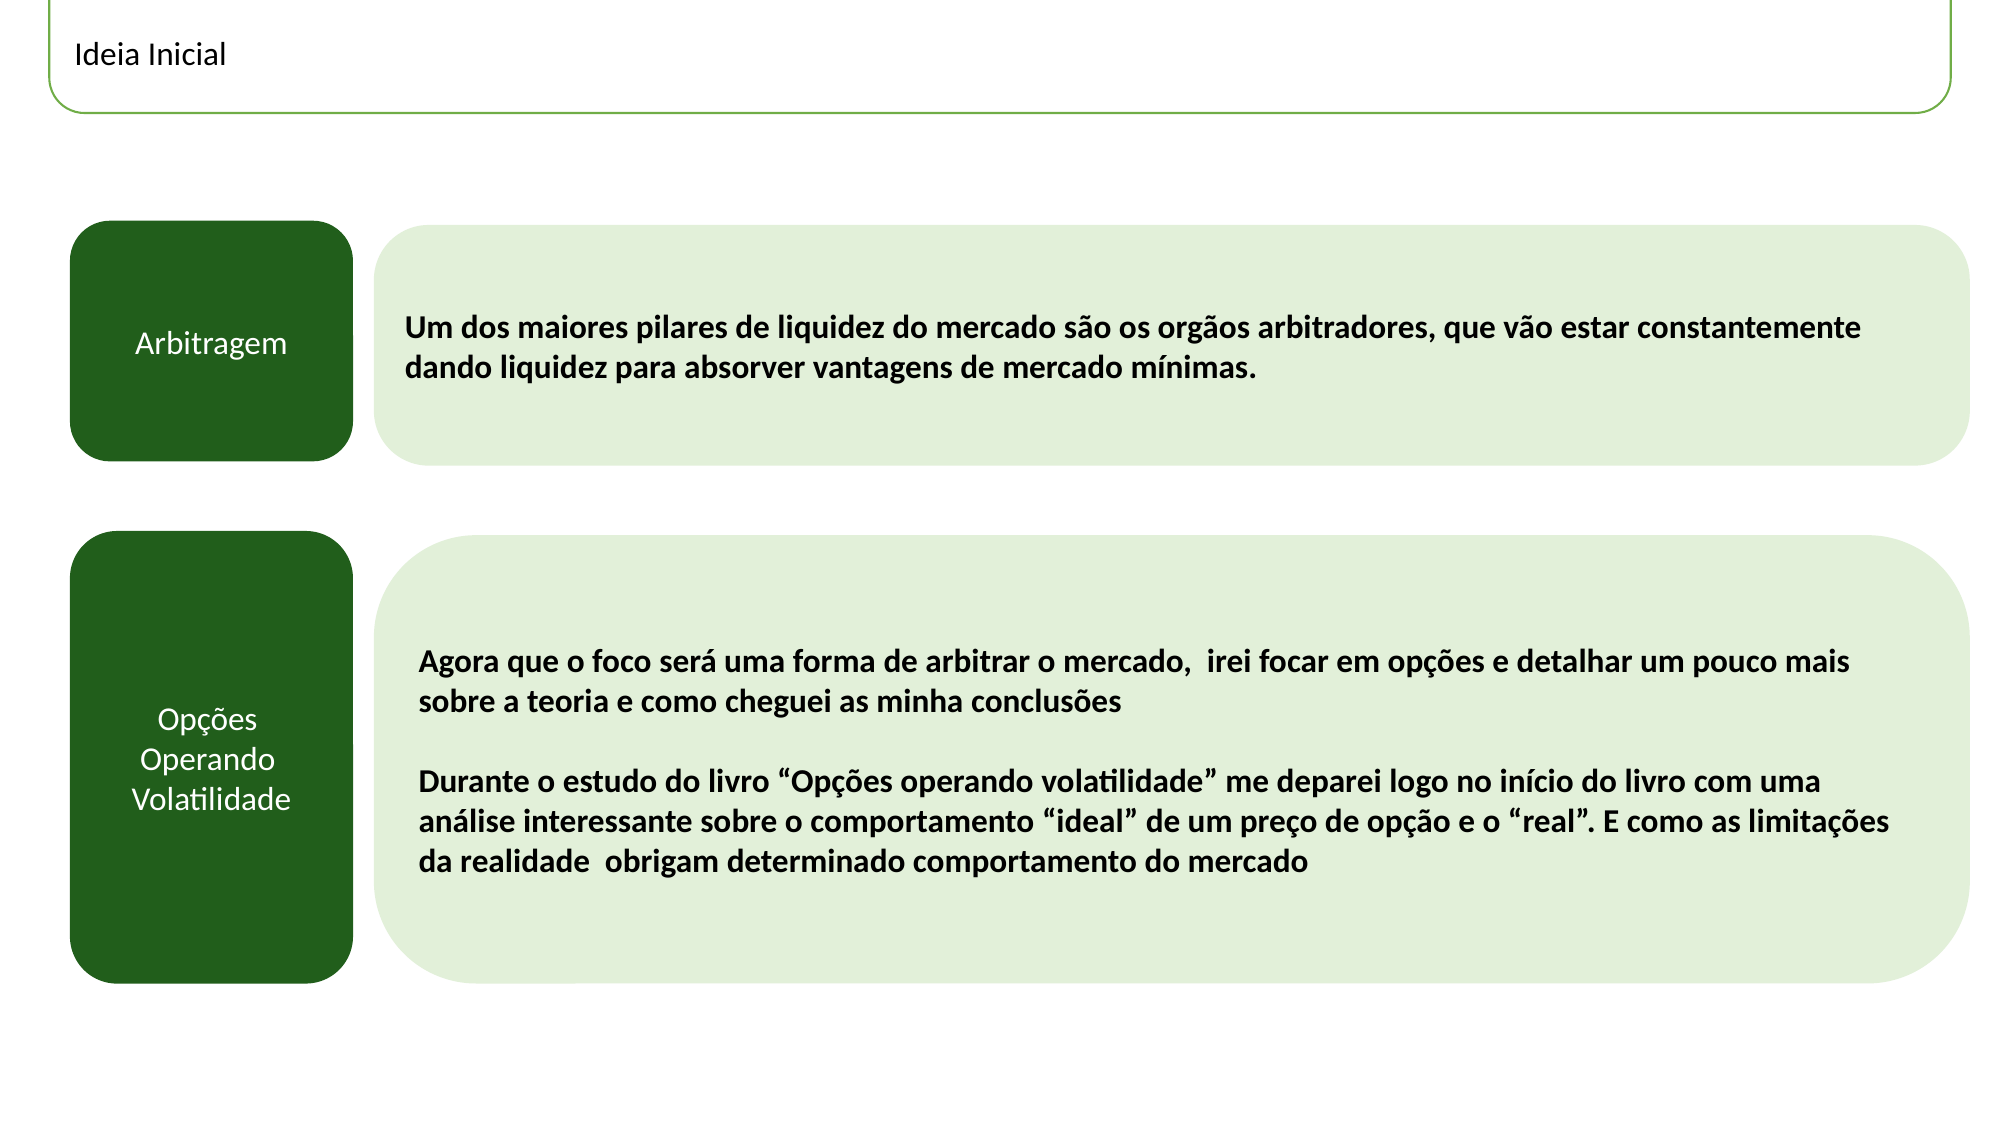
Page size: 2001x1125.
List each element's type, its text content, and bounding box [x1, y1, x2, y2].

text_box Agora que o foco será uma forma de arbitrar o mercado, irei focar em opções e detalhar um pouco mais sobre a teoria e como cheguei as minha conclusões Durante o estudo do livro “Opções operando volatilidade” me deparei logo no início do livro com uma análise interessante sobre o comportamento “ideal” de um preço de opção e o “real”. E como as limitações da realidade obrigam determinado comportamento do mercado [372, 534, 1971, 985]
text_box Arbitragem [68, 219, 355, 463]
text_box Ideia Inicial [48, 0, 1952, 115]
text_box Um dos maiores pilares de liquidez do mercado são os orgãos arbitradores, que vão estar constantemente dando liquidez para absorver vantagens de mercado mínimas. [372, 223, 1971, 467]
text_box Opções Operando Volatilidade [68, 529, 355, 985]
